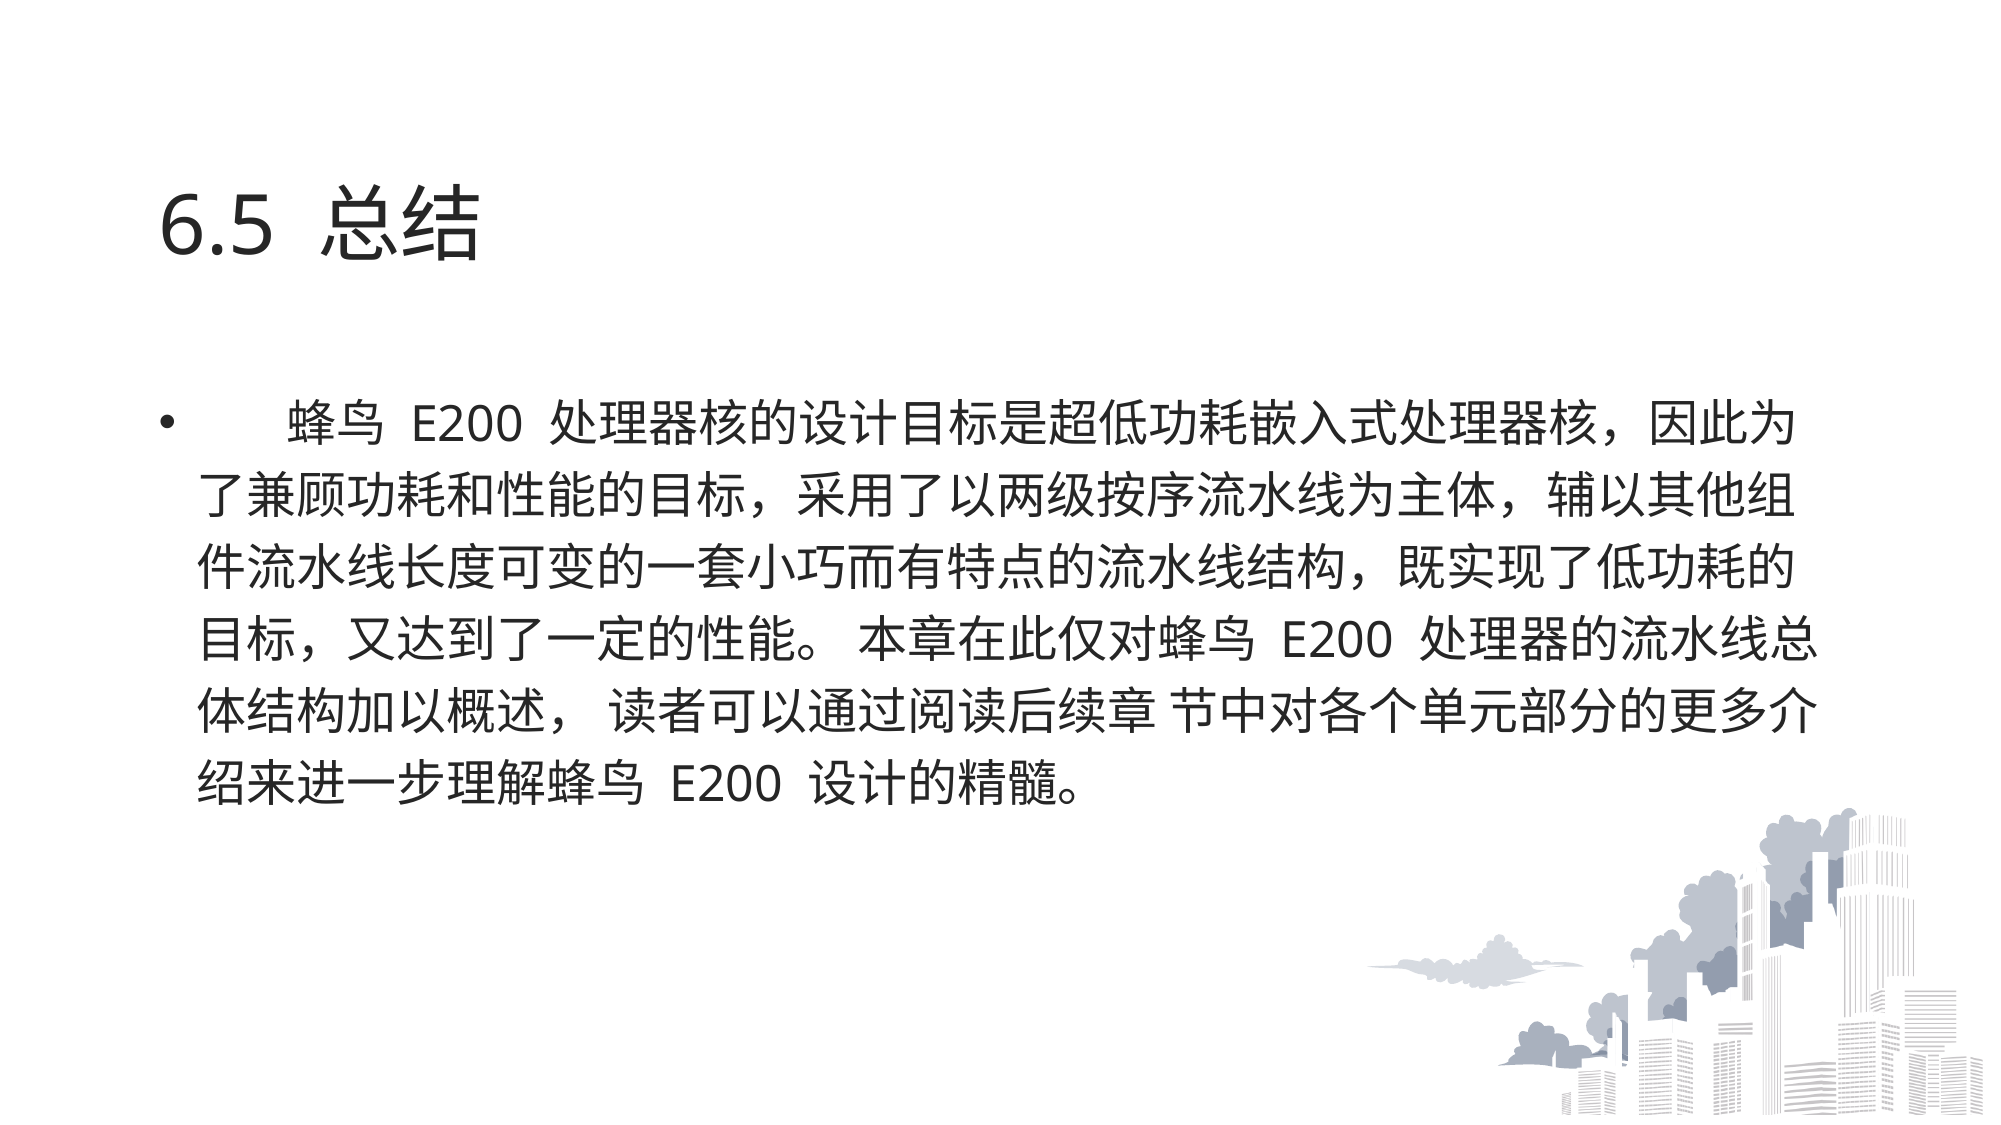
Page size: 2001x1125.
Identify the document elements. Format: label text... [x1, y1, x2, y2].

list 蜂鸟 E200 处理器核的设计目标是超低功耗嵌入式处理器核，因此为了兼顾功耗和性能的目标，采用了以两级按序流水线为主体，辅以其他组件流水线长度可变的一套小巧而有特点的流水线结构，既实现了低功耗的目标，又达到了一定的性能。 本章在此仅对蜂鸟 E200 处理器的流水线总体结构加以概述， 读者可以通过阅读后续章 节中对各个单元部分的更多介绍来进一步理解蜂鸟 E200 设计的精髓。 [143, 279, 1857, 988]
title 6.5 总结 [143, 54, 1857, 279]
